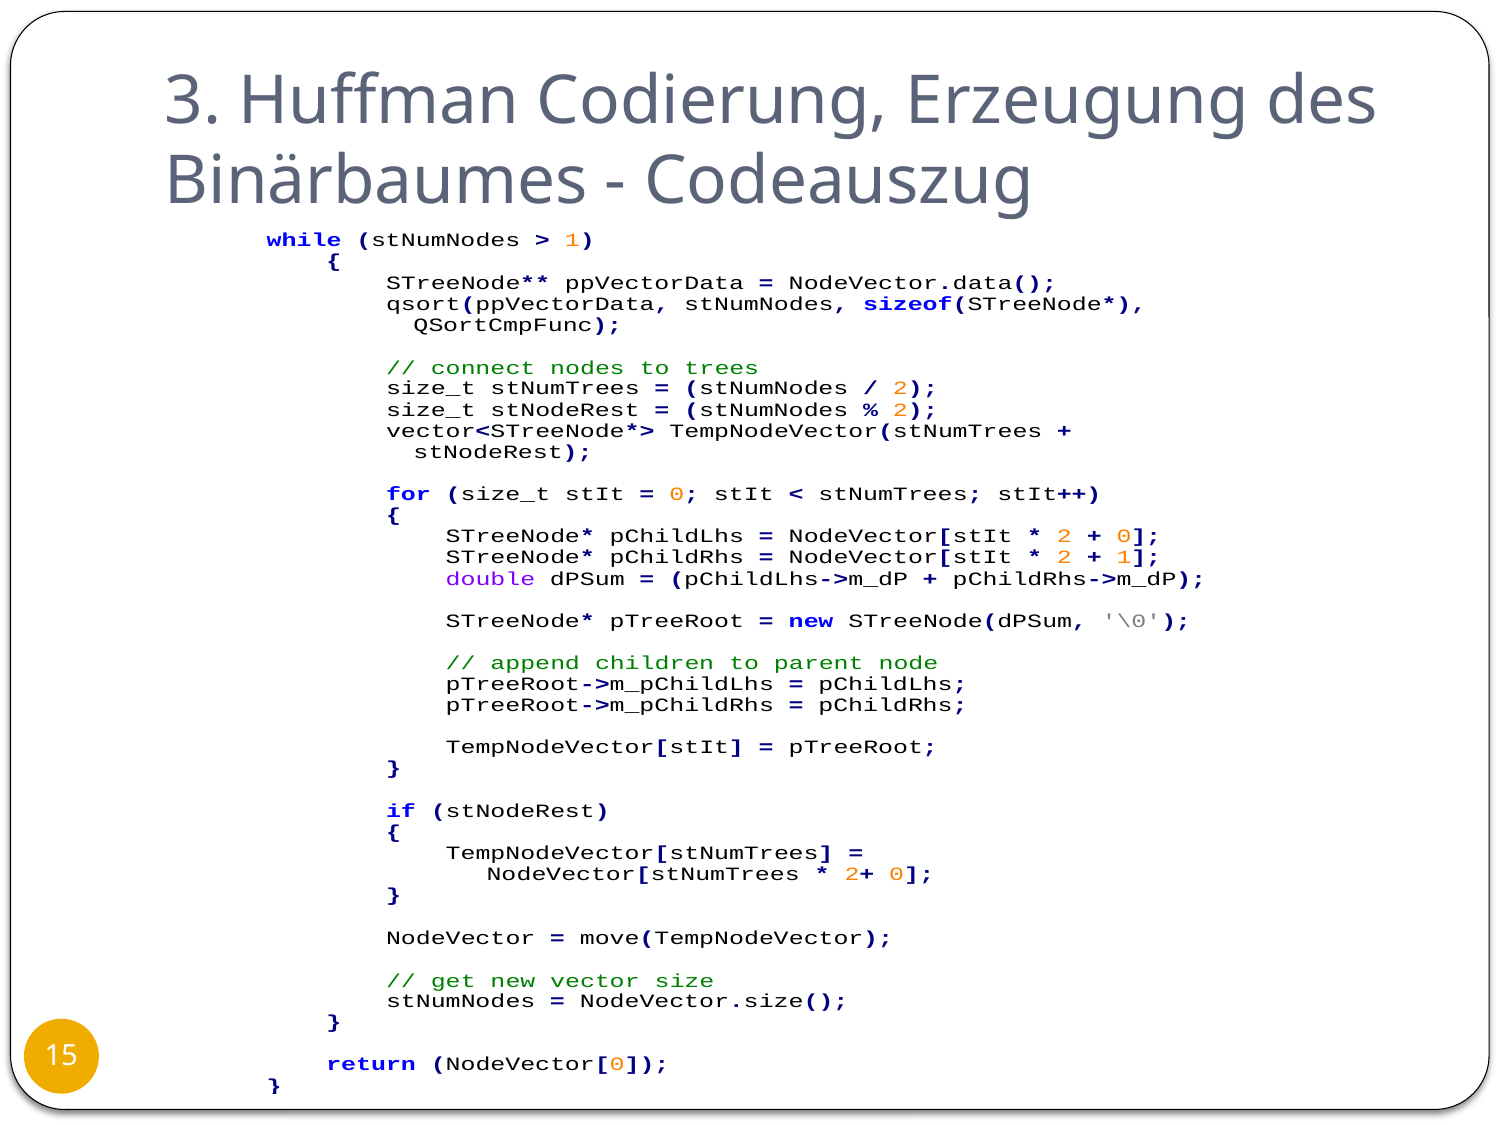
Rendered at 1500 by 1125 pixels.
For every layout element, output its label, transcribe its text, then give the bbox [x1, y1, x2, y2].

title 3. Huffman Codierung, Erzeugung des Binärbaumes - Codeauszug [150, 45, 1425, 233]
slide_number 15 [23, 1018, 99, 1094]
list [266, 230, 1213, 1095]
